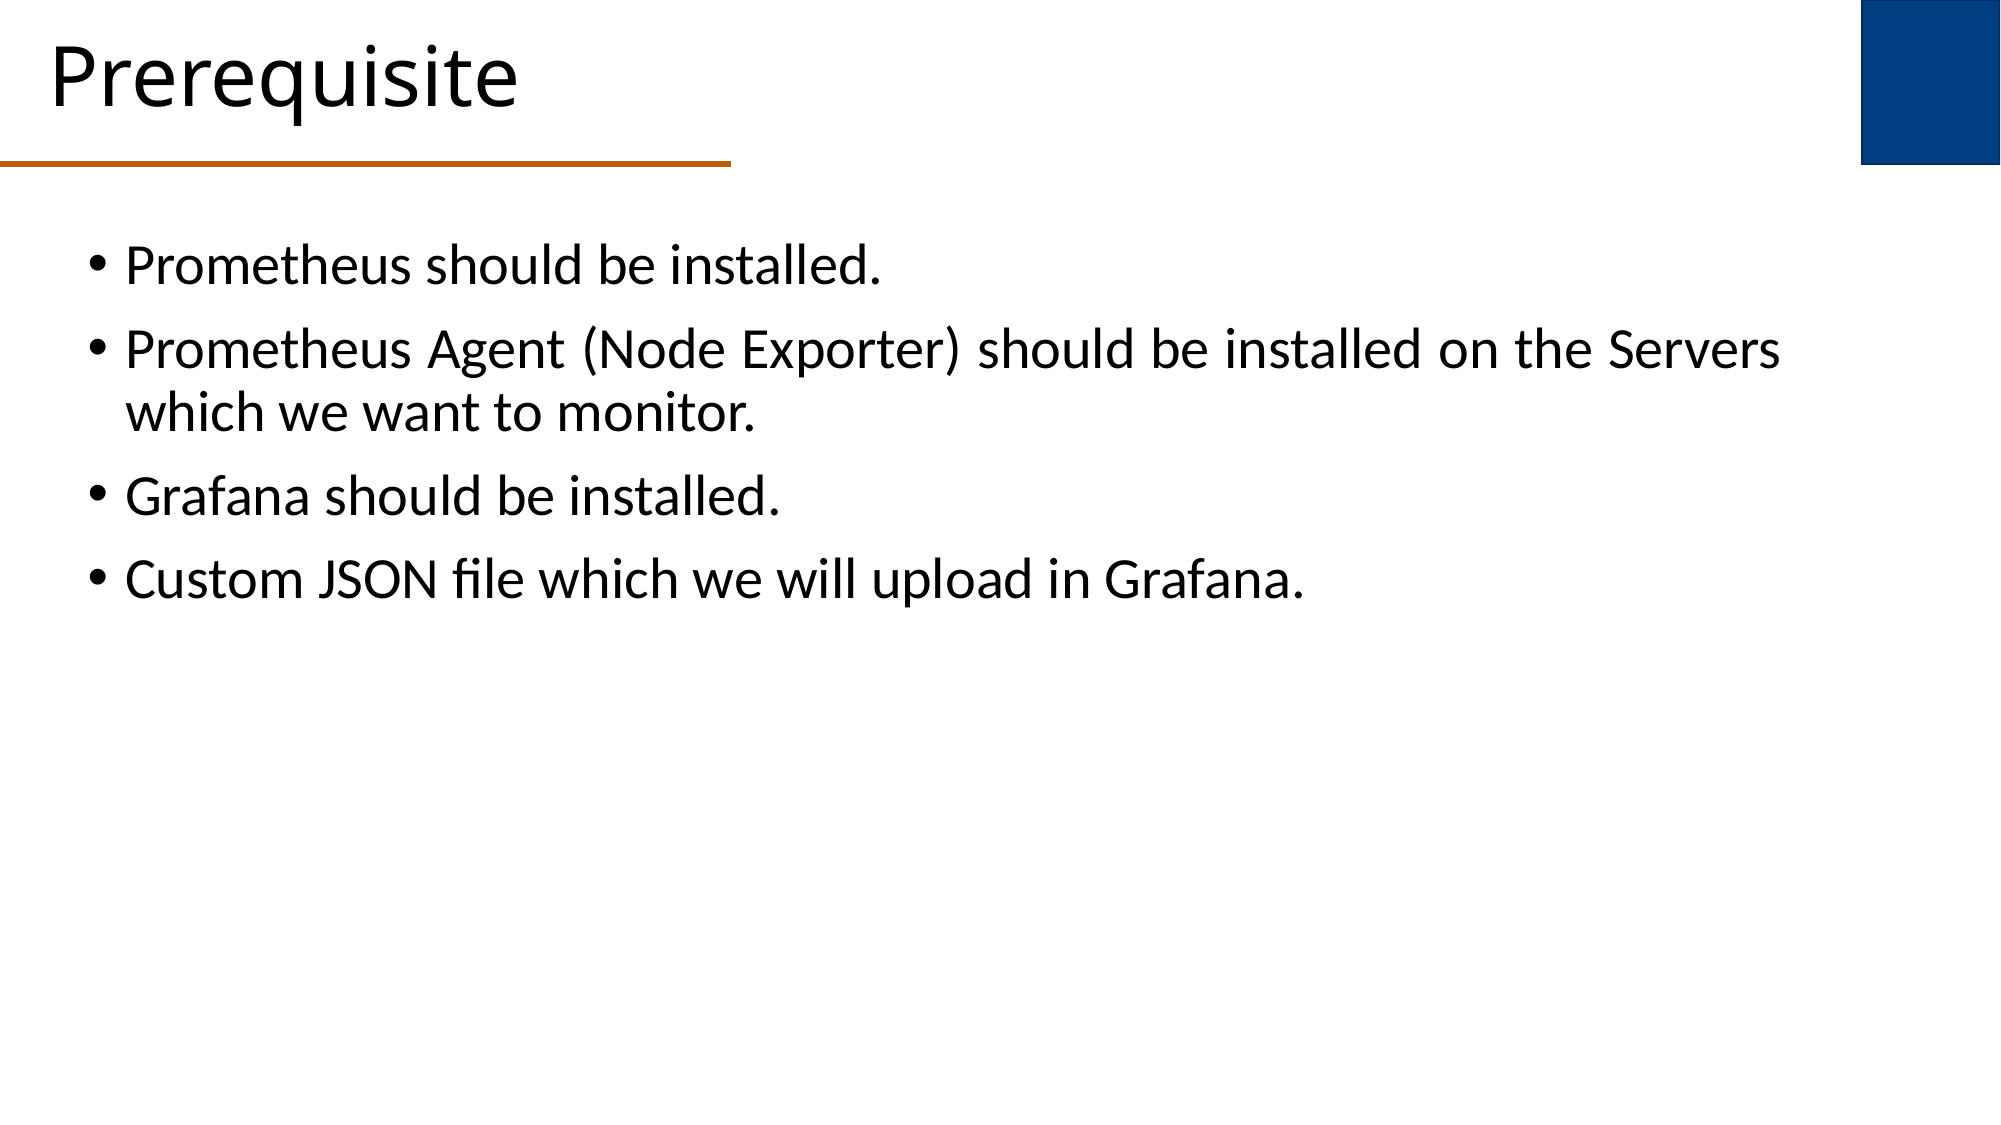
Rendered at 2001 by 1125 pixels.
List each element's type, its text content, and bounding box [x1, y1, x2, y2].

list Prometheus should be installed. Prometheus Agent (Node Exporter) should be installed on the Servers which we want to monitor. Grafana should be installed. Custom JSON file which we will upload in Grafana. [72, 227, 1798, 1014]
title Prerequisite [33, 0, 1863, 160]
